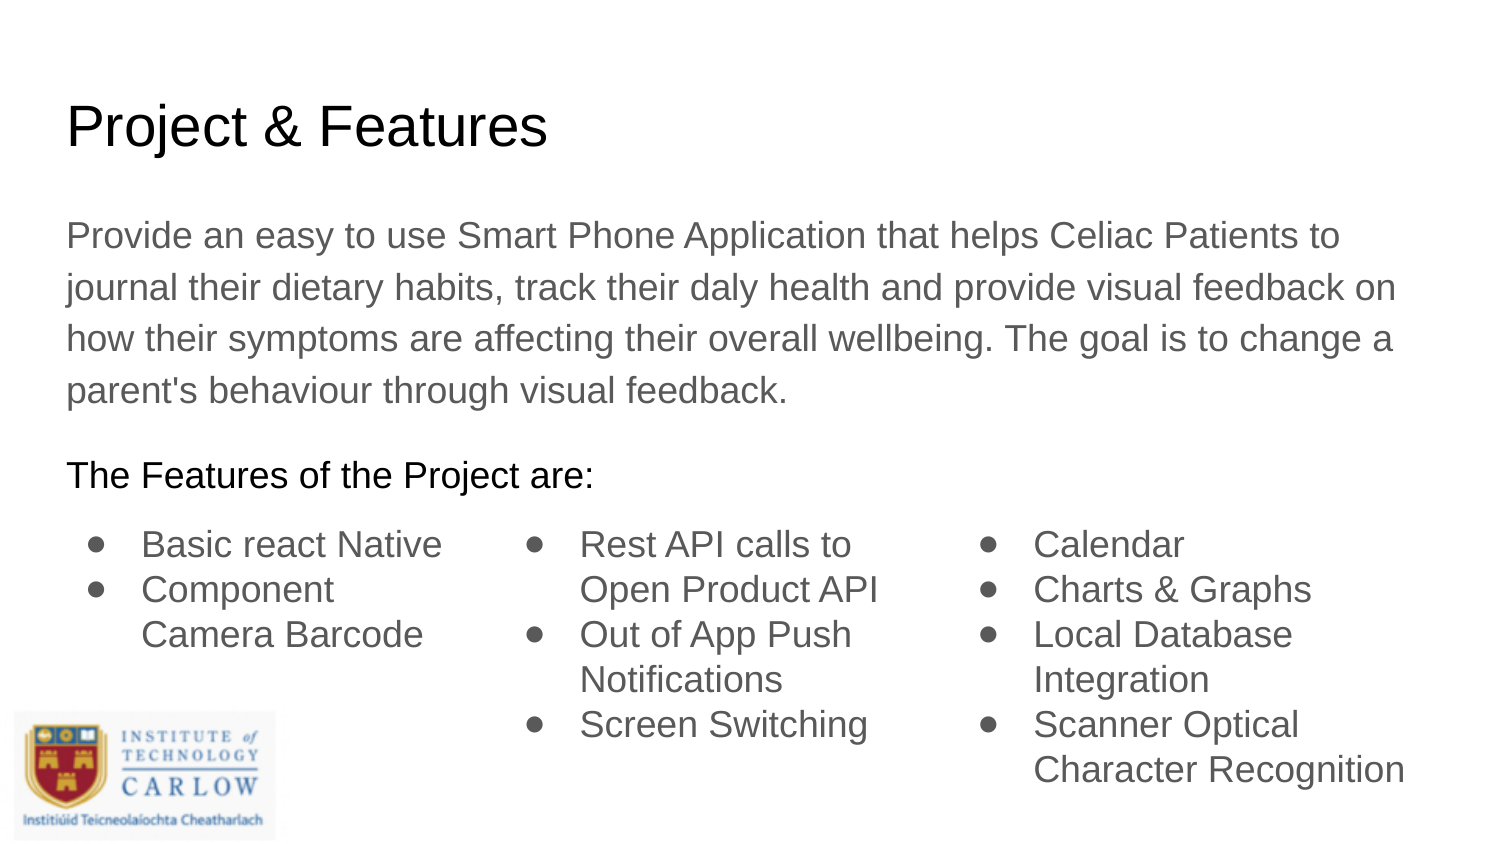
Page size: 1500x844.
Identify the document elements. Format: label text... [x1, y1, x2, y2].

list Provide an easy to use Smart Phone Application that helps Celiac Patients to journal their dietary habits, track their daly health and provide visual feedback on how their symptoms are affecting their overall wellbeing. The goal is to change a parent's behaviour through visual feedback. The Features of the Project are: [51, 189, 1449, 458]
picture [0, 690, 294, 844]
text_box Basic react Native Component Camera Barcode [51, 504, 489, 773]
text_box Rest API calls to Open Product API Out of App Push Notifications Screen Switching [489, 504, 929, 773]
text_box Calendar Charts & Graphs Local Database Integration Scanner Optical Character Recognition [943, 504, 1427, 773]
title Project & Features [51, 72, 1449, 167]
